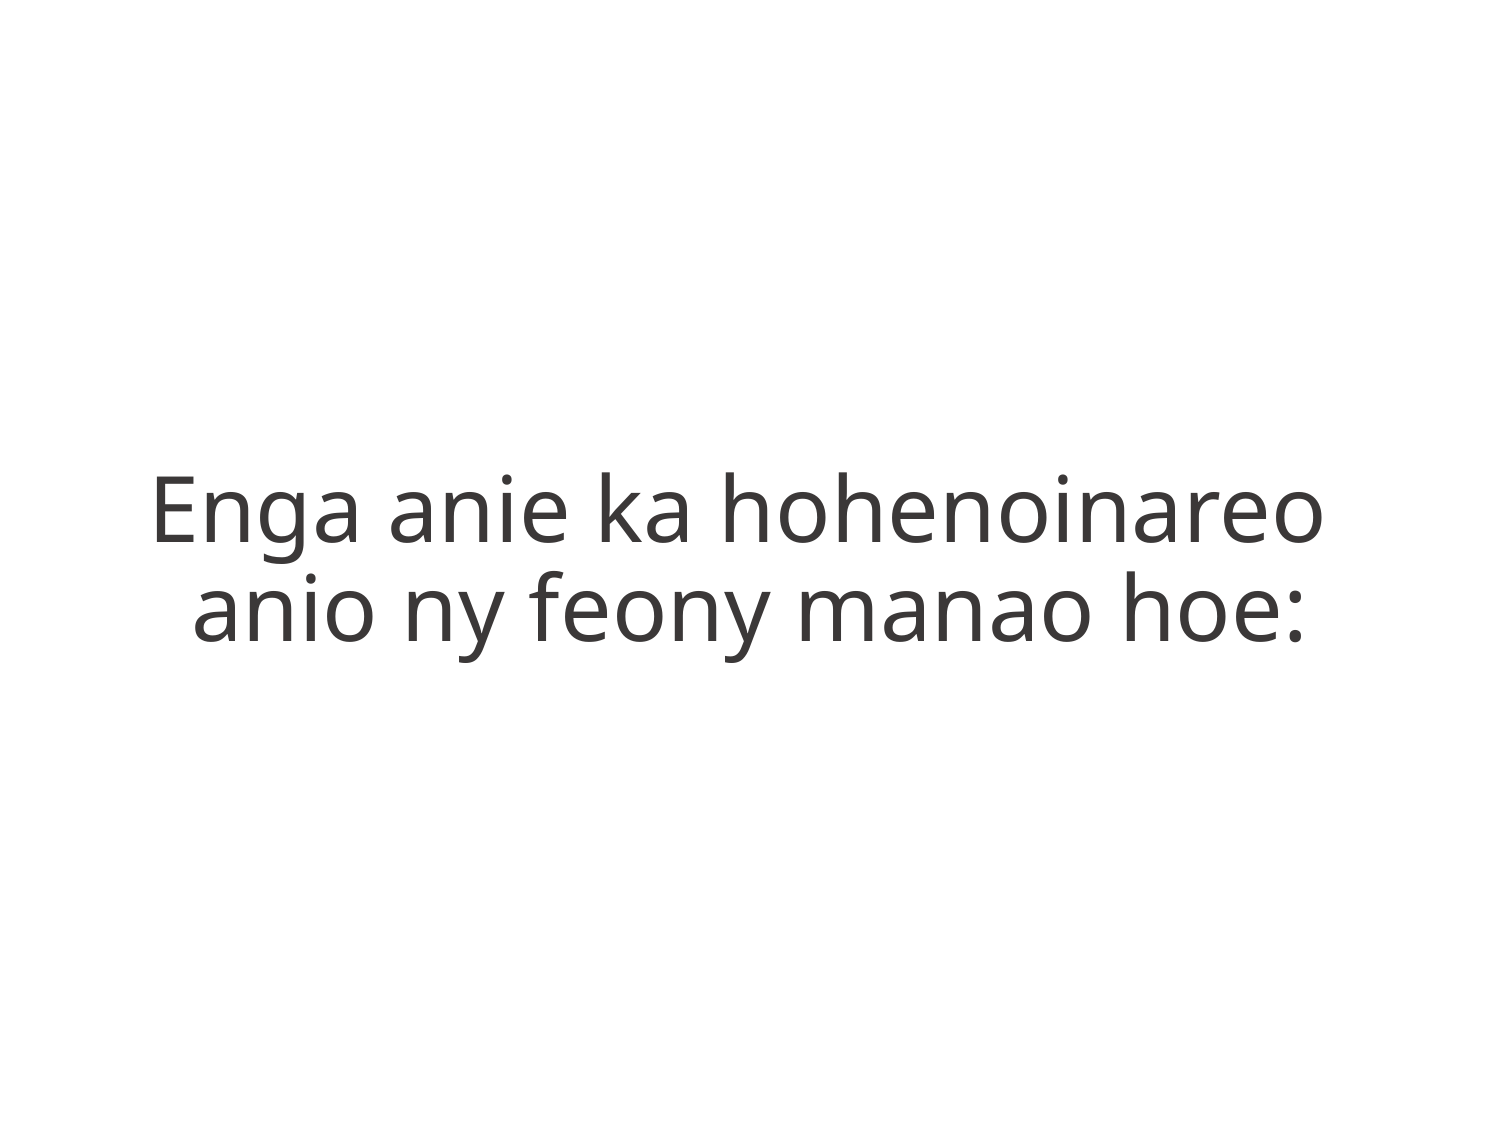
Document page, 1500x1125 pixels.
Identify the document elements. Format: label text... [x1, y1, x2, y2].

title Enga anie ka hohenoinareo anio ny feony manao hoe: [103, 453, 1397, 672]
